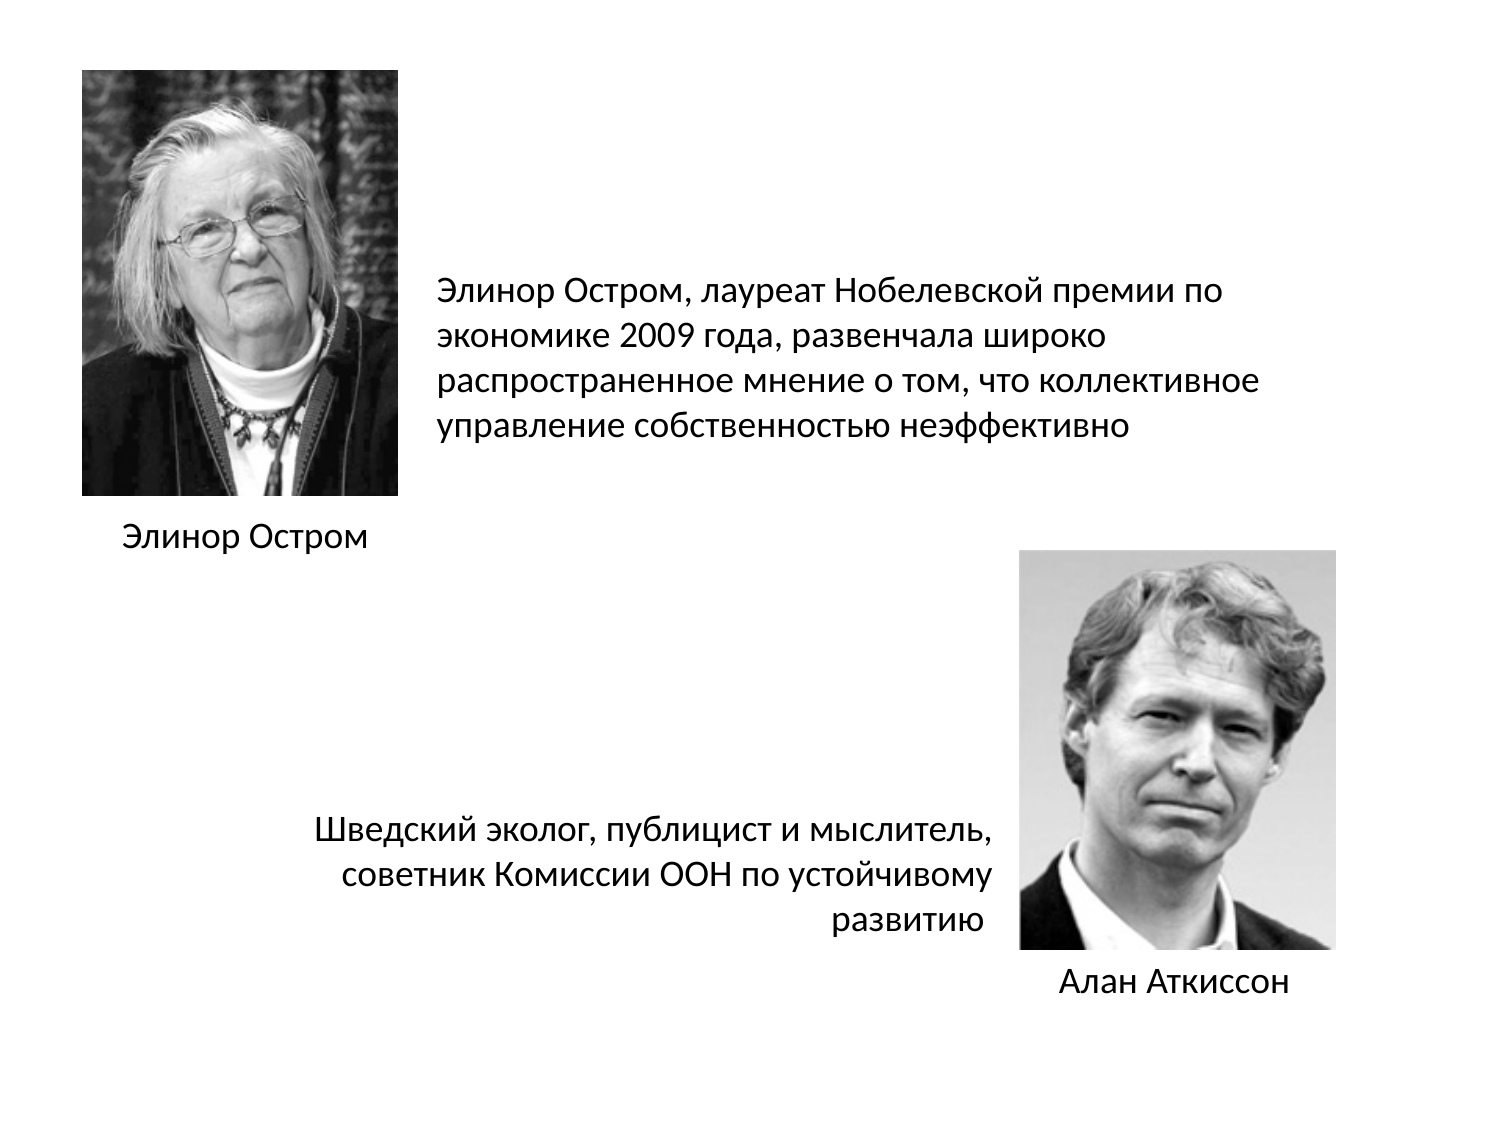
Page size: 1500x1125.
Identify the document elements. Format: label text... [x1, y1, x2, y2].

text_box Элинор Остром, лауреат Нобелевской премии по экономике 2009 года, развенчала широко распространенное мнение о том, что коллективное управление собственностью неэффективно [421, 257, 1278, 453]
text_box Алан Аткиссон [1044, 957, 1306, 1009]
text_box Шведский эколог, публицист и мыслитель, советник Комиссии ООН по устойчивому развитию [222, 796, 1008, 947]
picture [1019, 550, 1337, 950]
text_box Элинор Остром [107, 505, 384, 564]
picture [81, 70, 398, 496]
